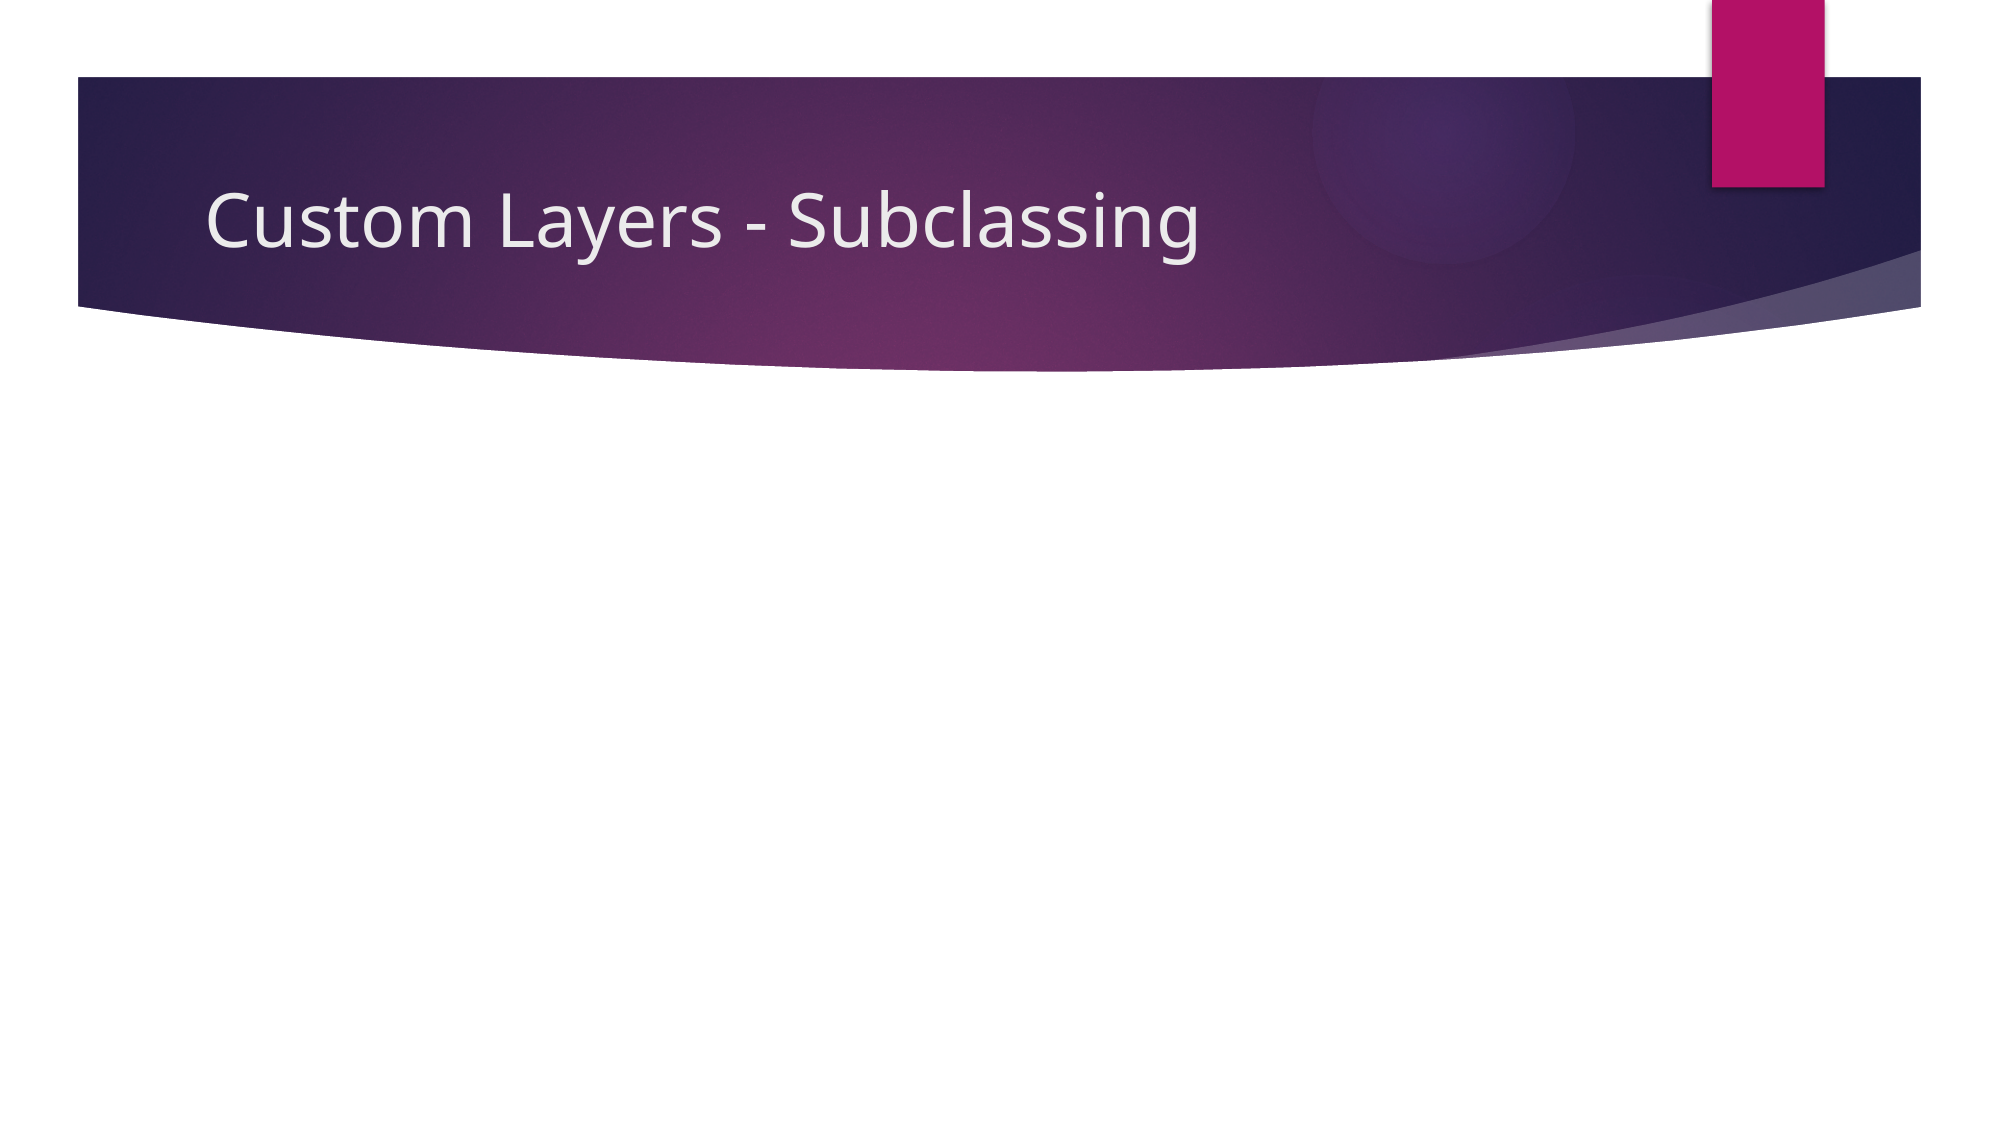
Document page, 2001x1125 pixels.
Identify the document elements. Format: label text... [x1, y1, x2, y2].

title Custom Layers - Subclassing [189, 159, 1627, 276]
